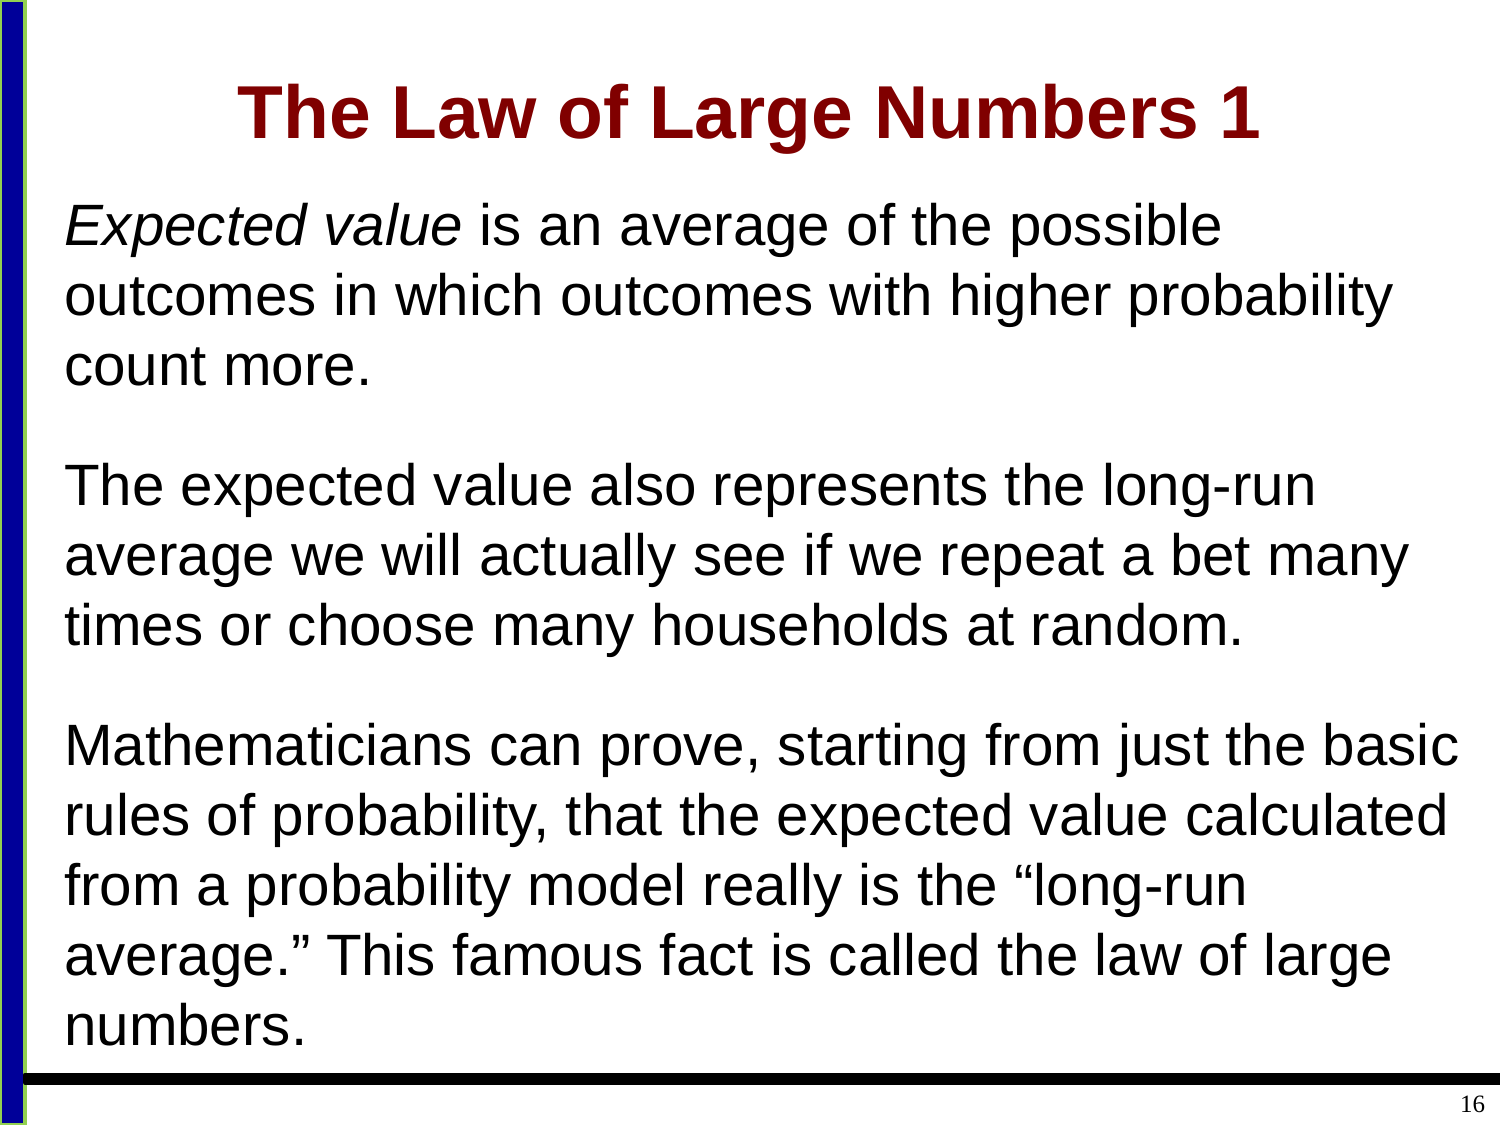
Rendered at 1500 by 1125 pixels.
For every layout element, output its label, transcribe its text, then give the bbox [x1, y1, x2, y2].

title The Law of Large Numbers 1 [74, 59, 1426, 179]
text_box Expected value is an average of the possible outcomes in which outcomes with higher probability count more. The expected value also represents the long-run average we will actually see if we repeat a bet many times or choose many households at random. Mathematicians can prove, starting from just the basic rules of probability, that the expected value calculated from a probability model really is the “long-run average.” This famous fact is called the law of large numbers. [49, 179, 1487, 1065]
